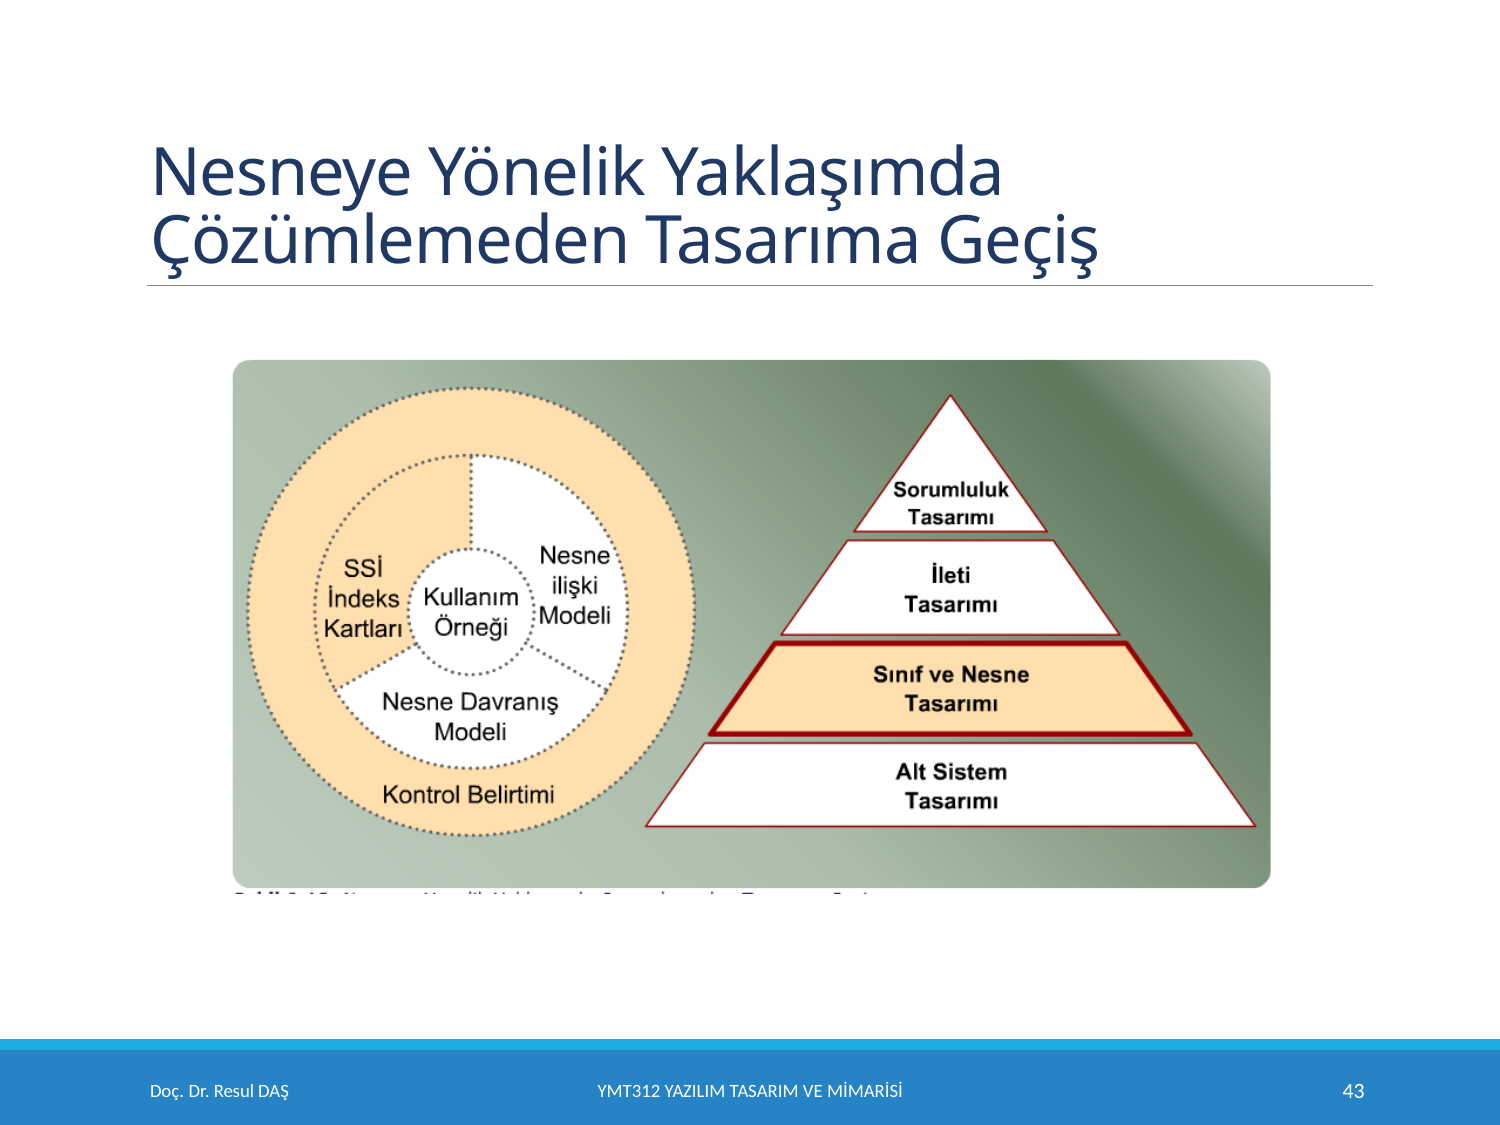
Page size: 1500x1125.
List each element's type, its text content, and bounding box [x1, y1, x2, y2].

title Nesneye Yönelik Yaklaşımda Çözümlemeden Tasarıma Geçiş [135, 47, 1373, 285]
slide_number 43 [1218, 1059, 1380, 1120]
footer YMT312 Yazılım Tasarım ve Mimarisi [453, 1059, 1047, 1120]
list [226, 353, 1274, 895]
slide_number Doç. Dr. Resul DAŞ [135, 1059, 440, 1120]
